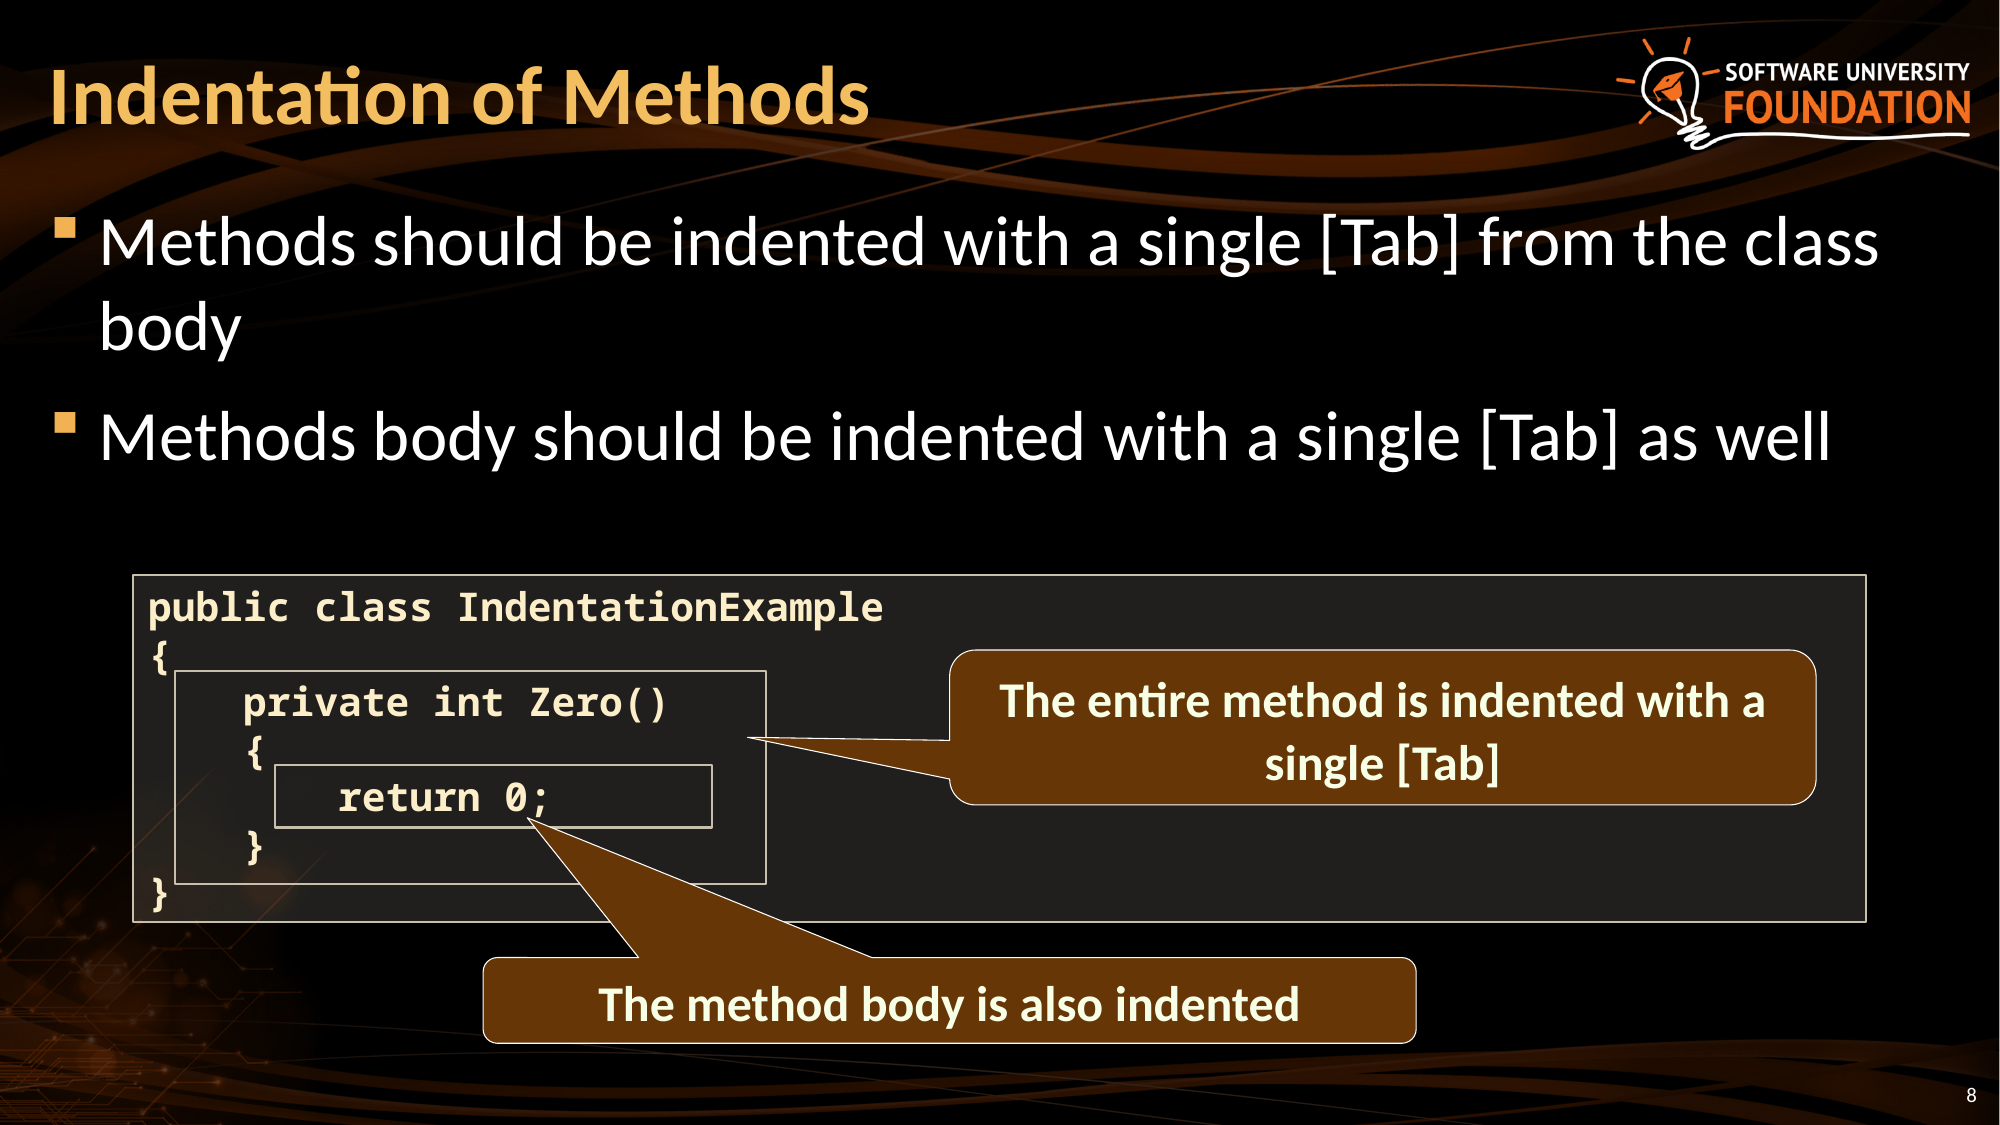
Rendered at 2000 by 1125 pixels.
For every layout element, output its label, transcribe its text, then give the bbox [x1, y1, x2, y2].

text_box public class IndentationExample { private int Zero() { return 0; } } [133, 574, 1867, 923]
title Indentation of Methods [30, 6, 1602, 189]
slide_number 8 [1882, 1074, 1983, 1113]
text_box [274, 765, 712, 828]
text_box [174, 671, 767, 884]
picture [0, 0, 2000, 1125]
text_box The method body is also indented [483, 817, 1417, 1044]
list Methods should be indented with a single [Tab] from the class body Methods body should be indented with a single [Tab] as well [31, 188, 1968, 1103]
text_box The entire method is indented with a single [Tab] [747, 650, 1817, 805]
